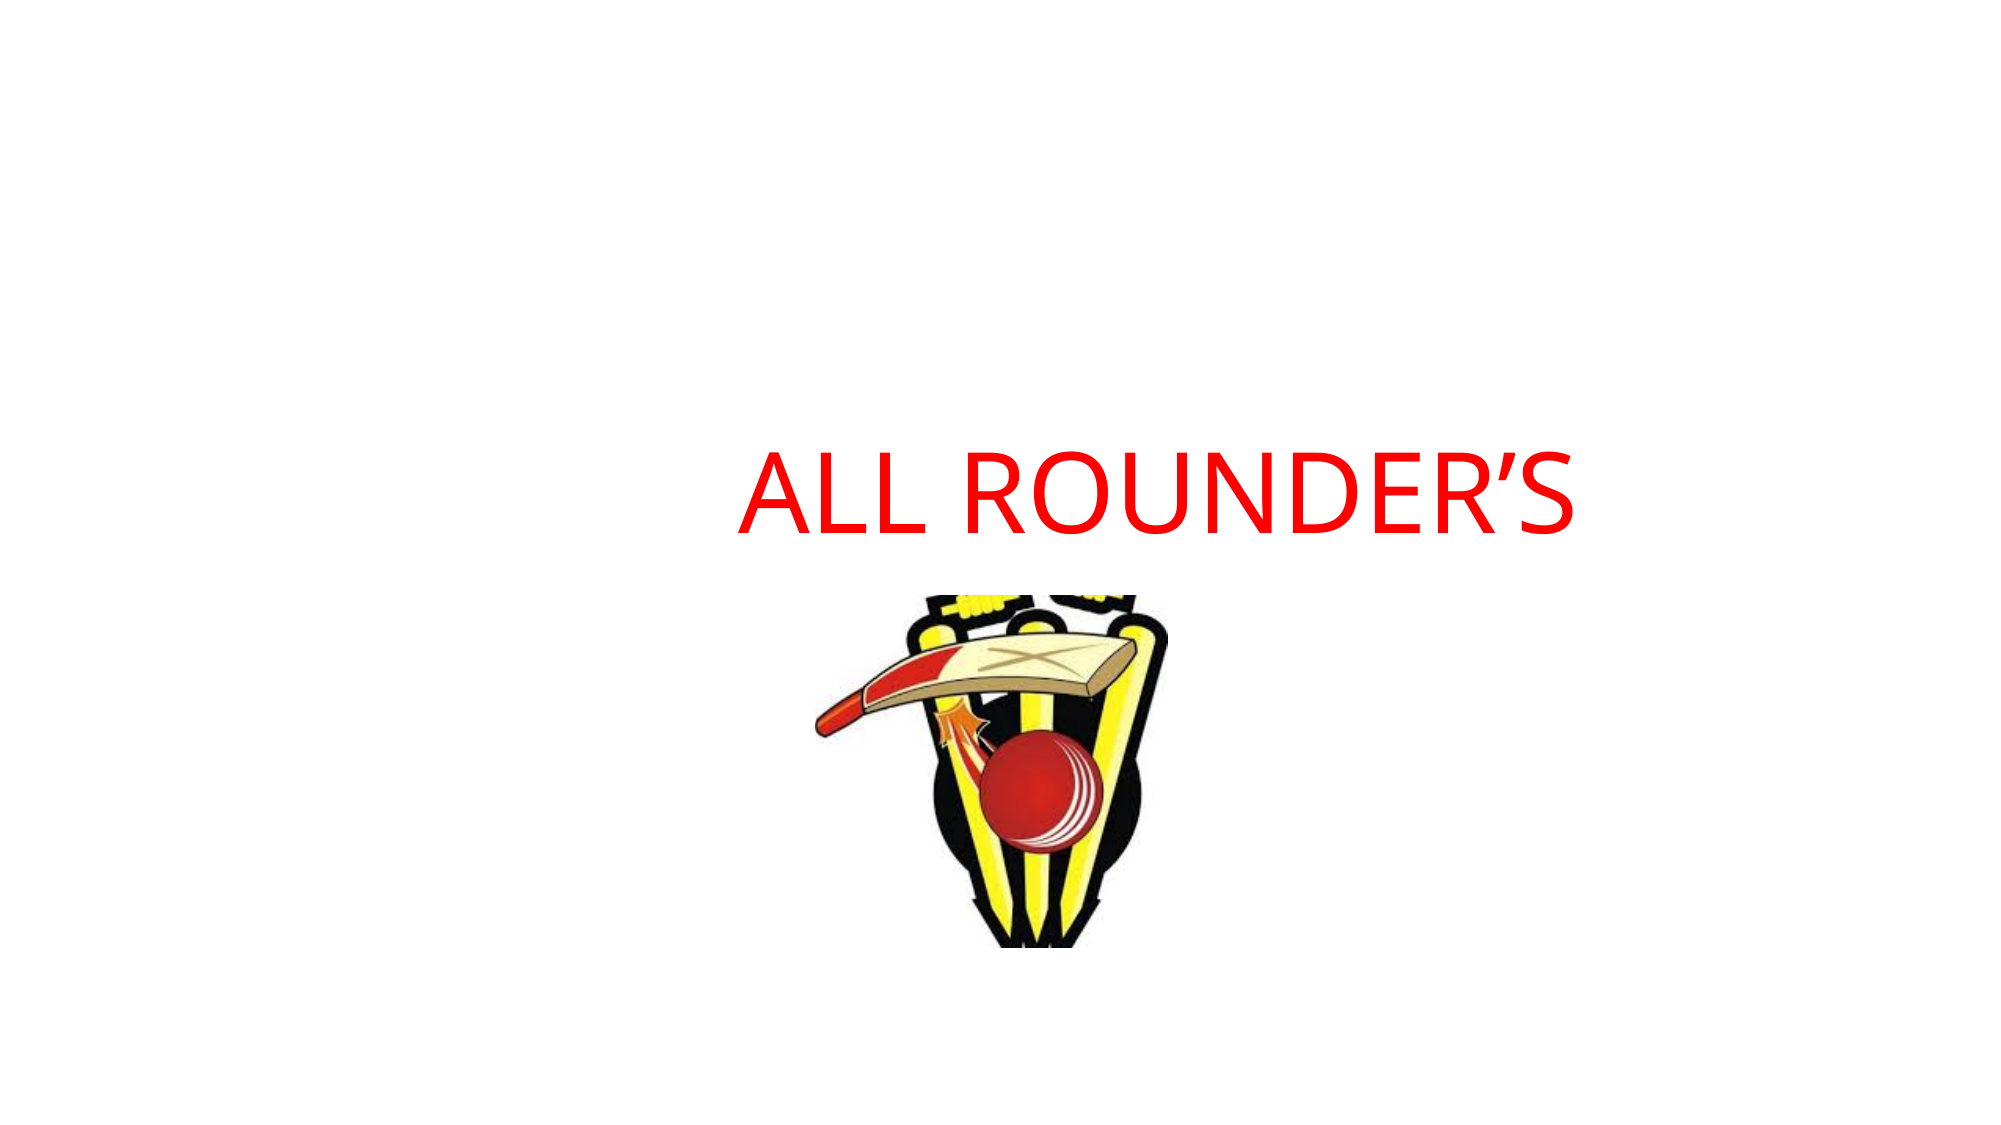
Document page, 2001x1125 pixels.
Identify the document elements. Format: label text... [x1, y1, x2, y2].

title ALL ROUNDER’S [200, 388, 1926, 606]
picture [815, 595, 1168, 948]
